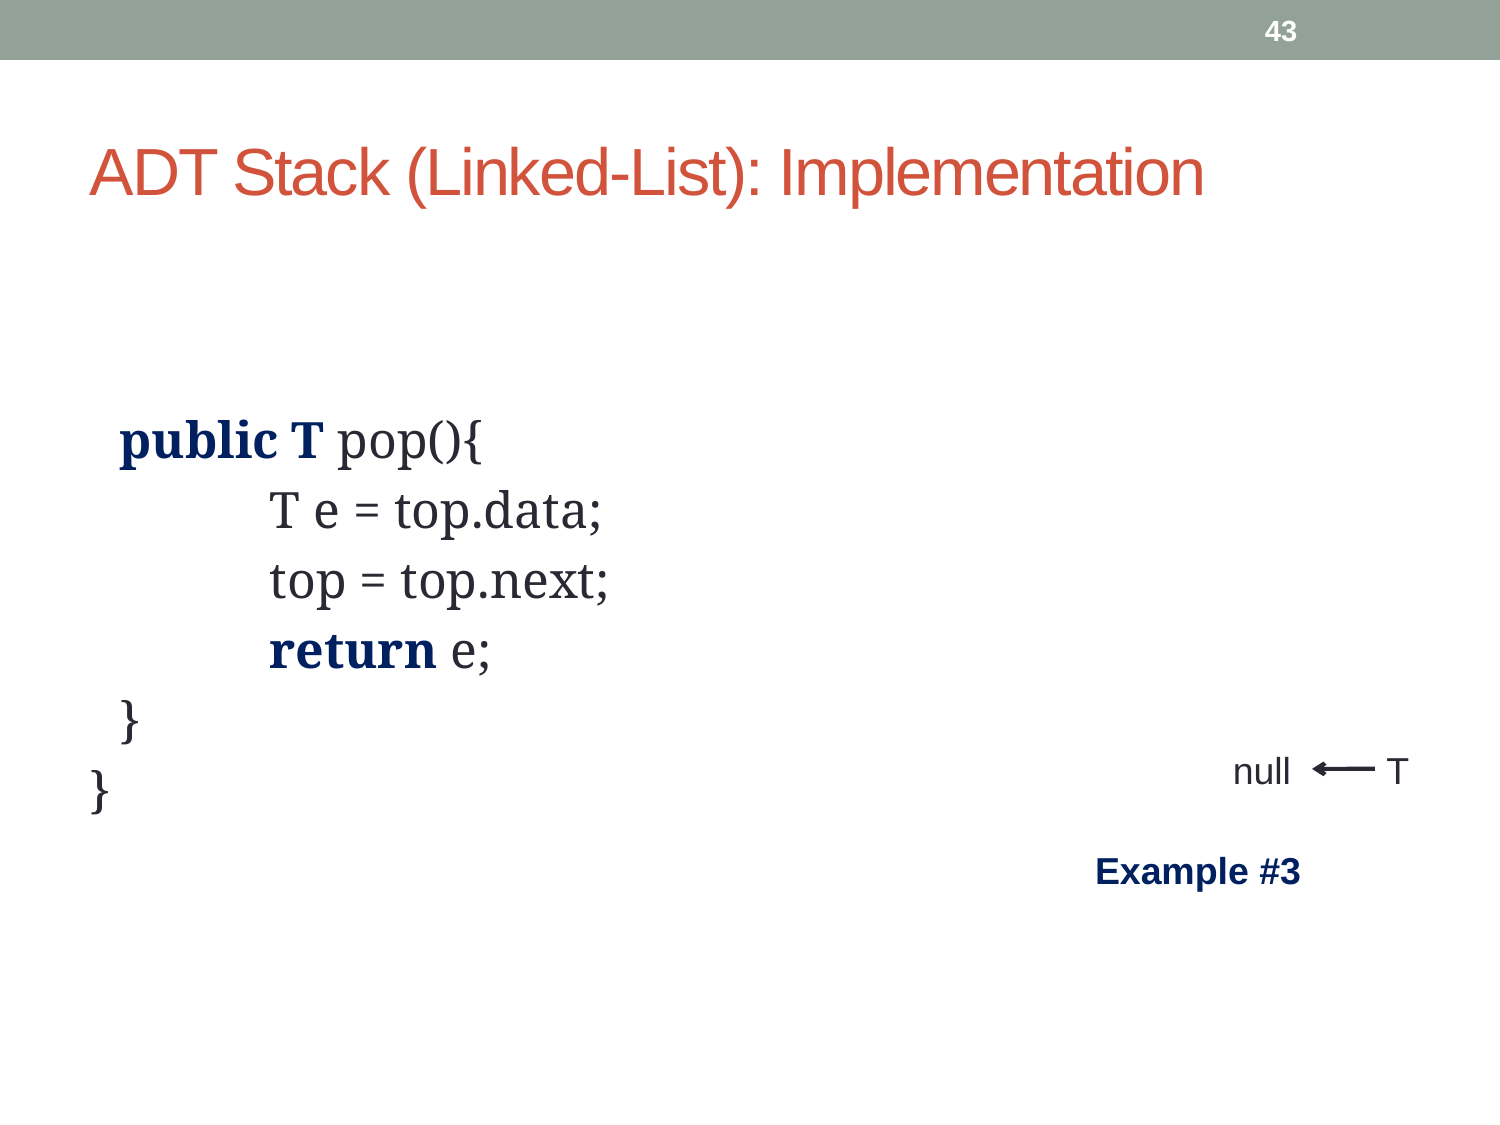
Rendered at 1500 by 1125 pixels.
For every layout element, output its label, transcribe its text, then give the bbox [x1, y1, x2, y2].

title ADT Stack (Linked-List): Implementation [75, 87, 1425, 250]
text_box T [1371, 739, 1425, 800]
text_box Example #3 [1080, 839, 1316, 900]
text_box null [1218, 739, 1306, 800]
list public T pop(){ T e = top.data; top = top.next; return e; } } [75, 262, 1425, 1063]
text_box [1312, 761, 1371, 777]
slide_number <number> [1250, 3, 1425, 57]
